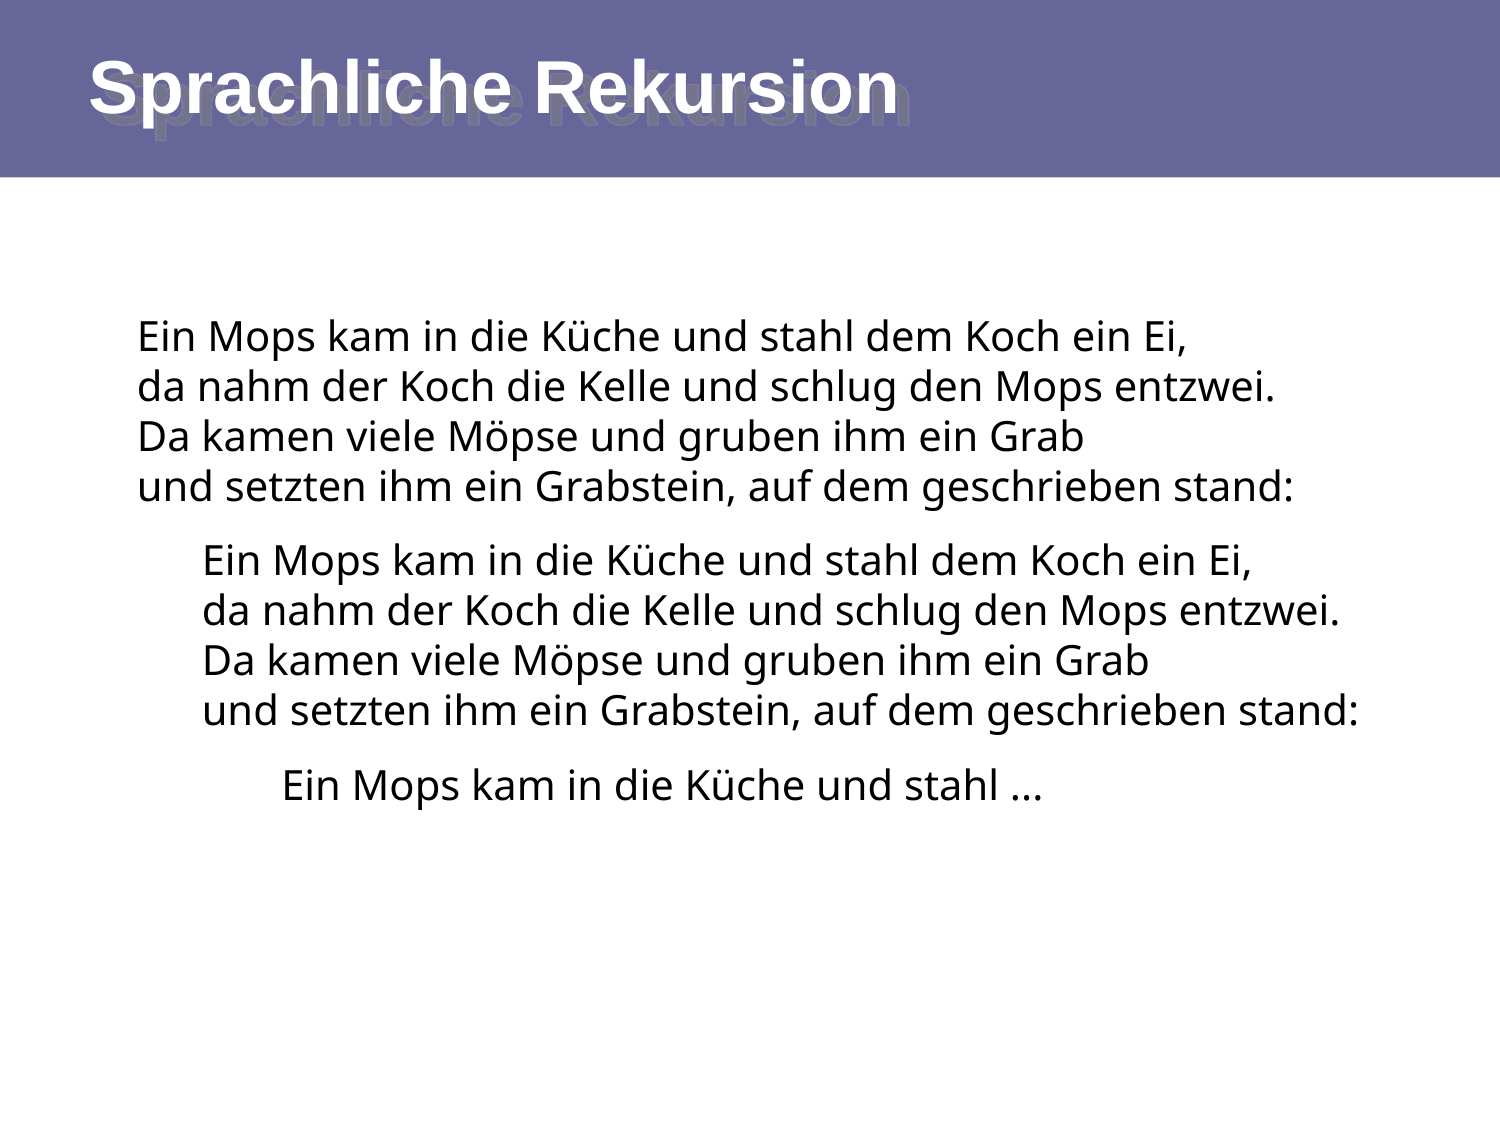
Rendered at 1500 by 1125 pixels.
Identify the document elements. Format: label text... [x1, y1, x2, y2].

text_box Ein Mops kam in die Küche und stahl dem Koch ein Ei, da nahm der Koch die Kelle und schlug den Mops entzwei. Da kamen viele Möpse und gruben ihm ein Grab und setzten ihm ein Grabstein, auf dem geschrieben stand: [187, 526, 1375, 742]
text_box Ein Mops kam in die Küche und stahl dem Koch ein Ei, da nahm der Koch die Kelle und schlug den Mops entzwei. Da kamen viele Möpse und gruben ihm ein Grab und setzten ihm ein Grabstein, auf dem geschrieben stand: [122, 302, 1310, 518]
title Sprachliche Rekursion [0, 29, 1500, 148]
text_box Ein Mops kam in die Küche und stahl ... [266, 751, 1059, 817]
